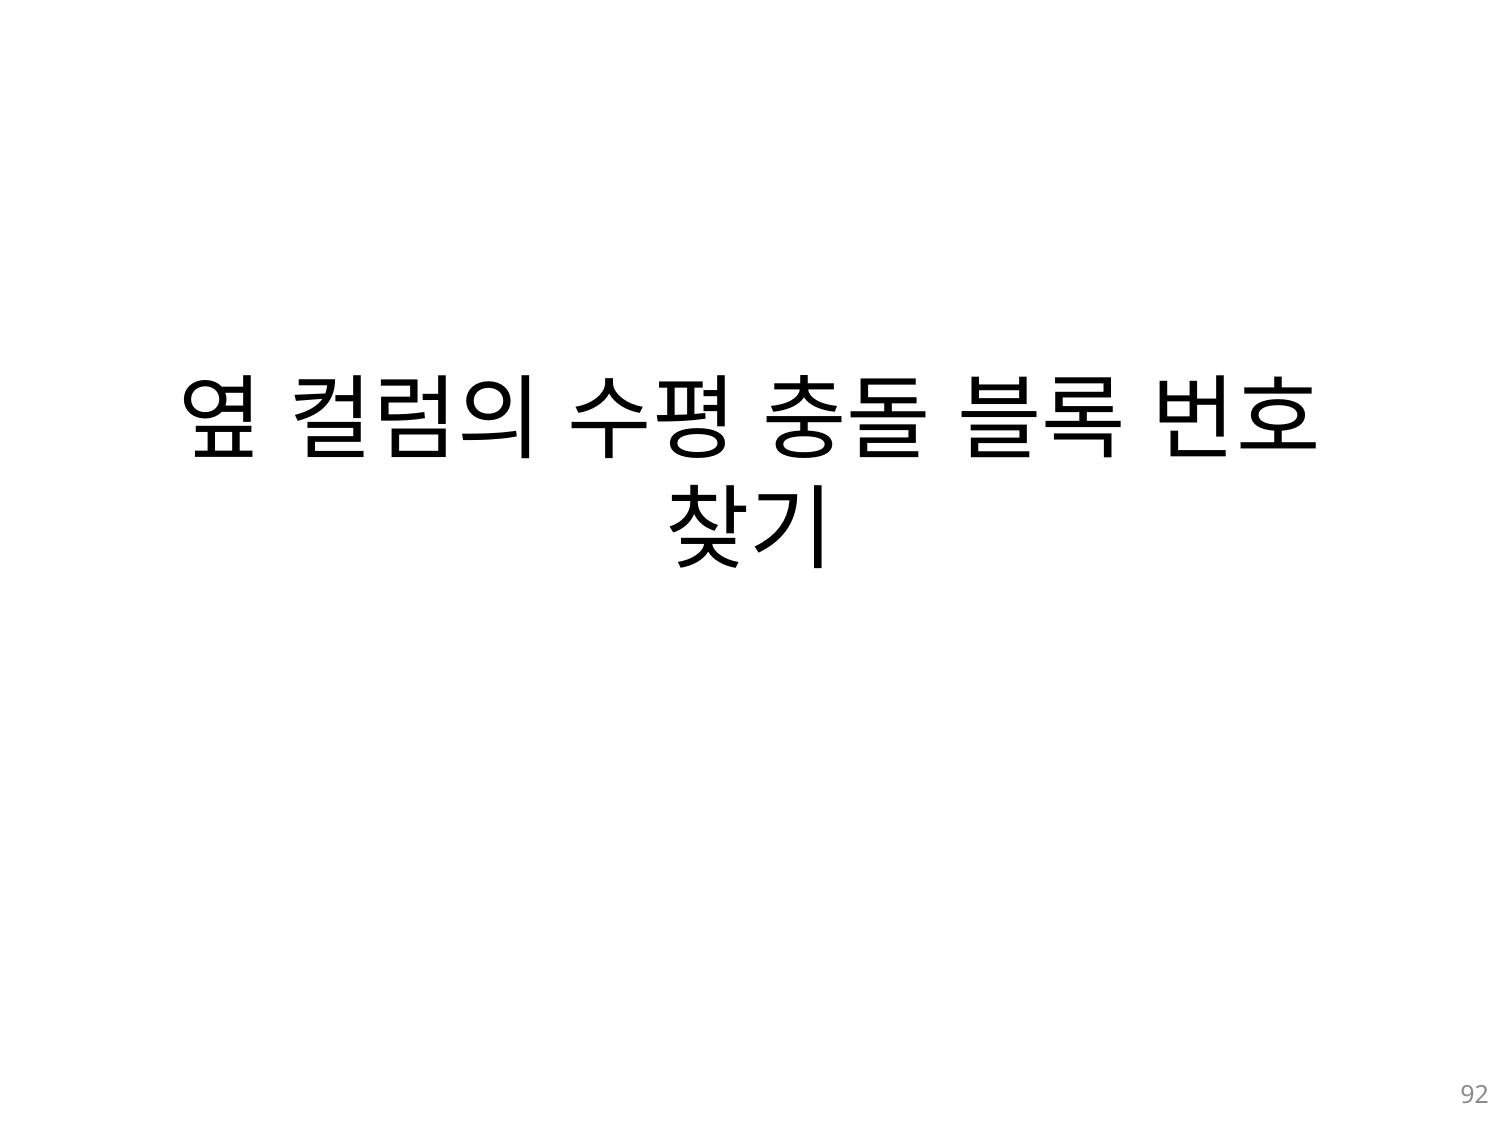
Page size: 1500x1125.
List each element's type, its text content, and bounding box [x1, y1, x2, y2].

slide_number 92 [1153, 1065, 1500, 1125]
title 옆 컬럼의 수평 충돌 블록 번호 찾기 [112, 349, 1388, 591]
